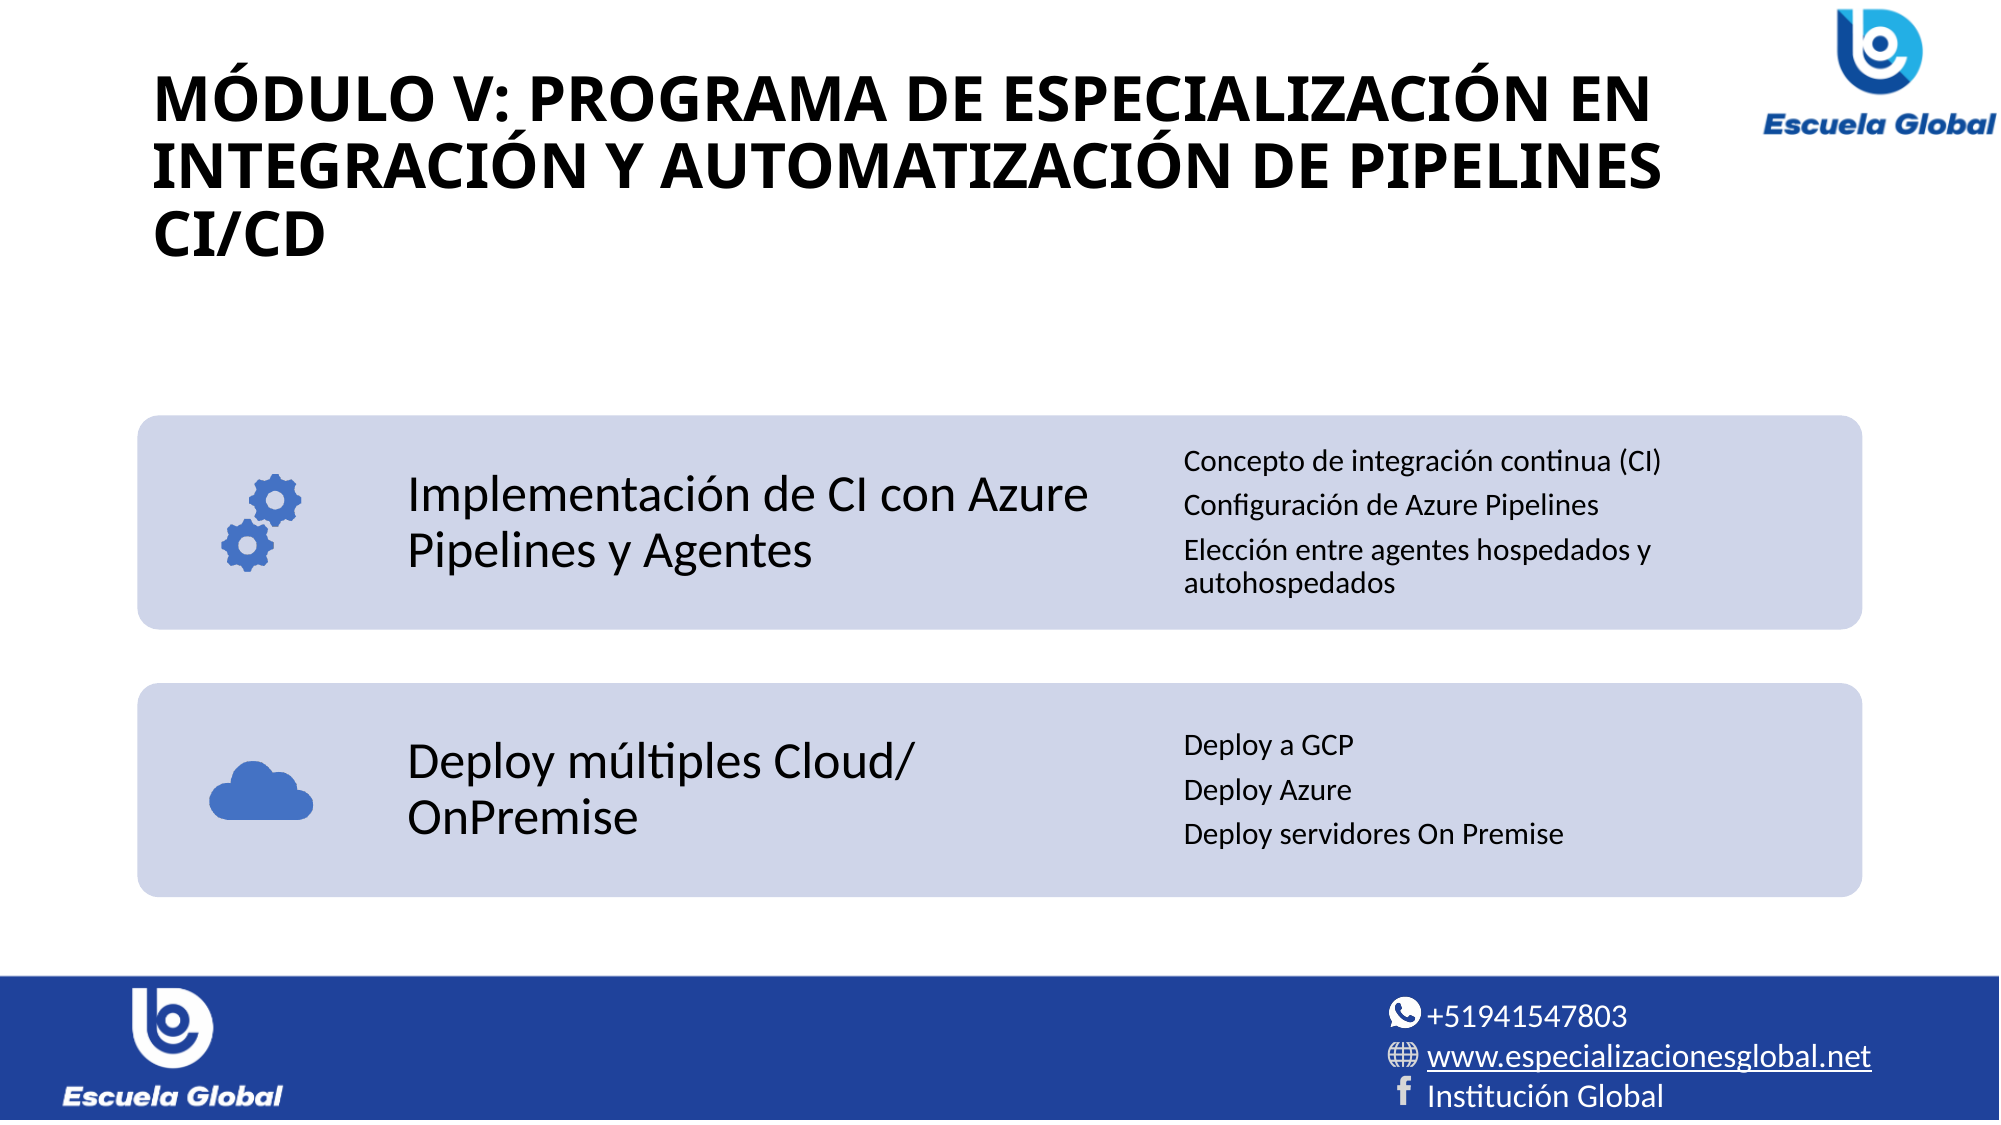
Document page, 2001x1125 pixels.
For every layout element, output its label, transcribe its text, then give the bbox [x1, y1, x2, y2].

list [137, 299, 1863, 1014]
title MÓDULO V: PROGRAMA DE ESPECIALIZACIÓN EN INTEGRACIÓN Y AUTOMATIZACIÓN DE PIPELINES CI/CD [137, 59, 1863, 278]
picture [0, 0, 1999, 1120]
